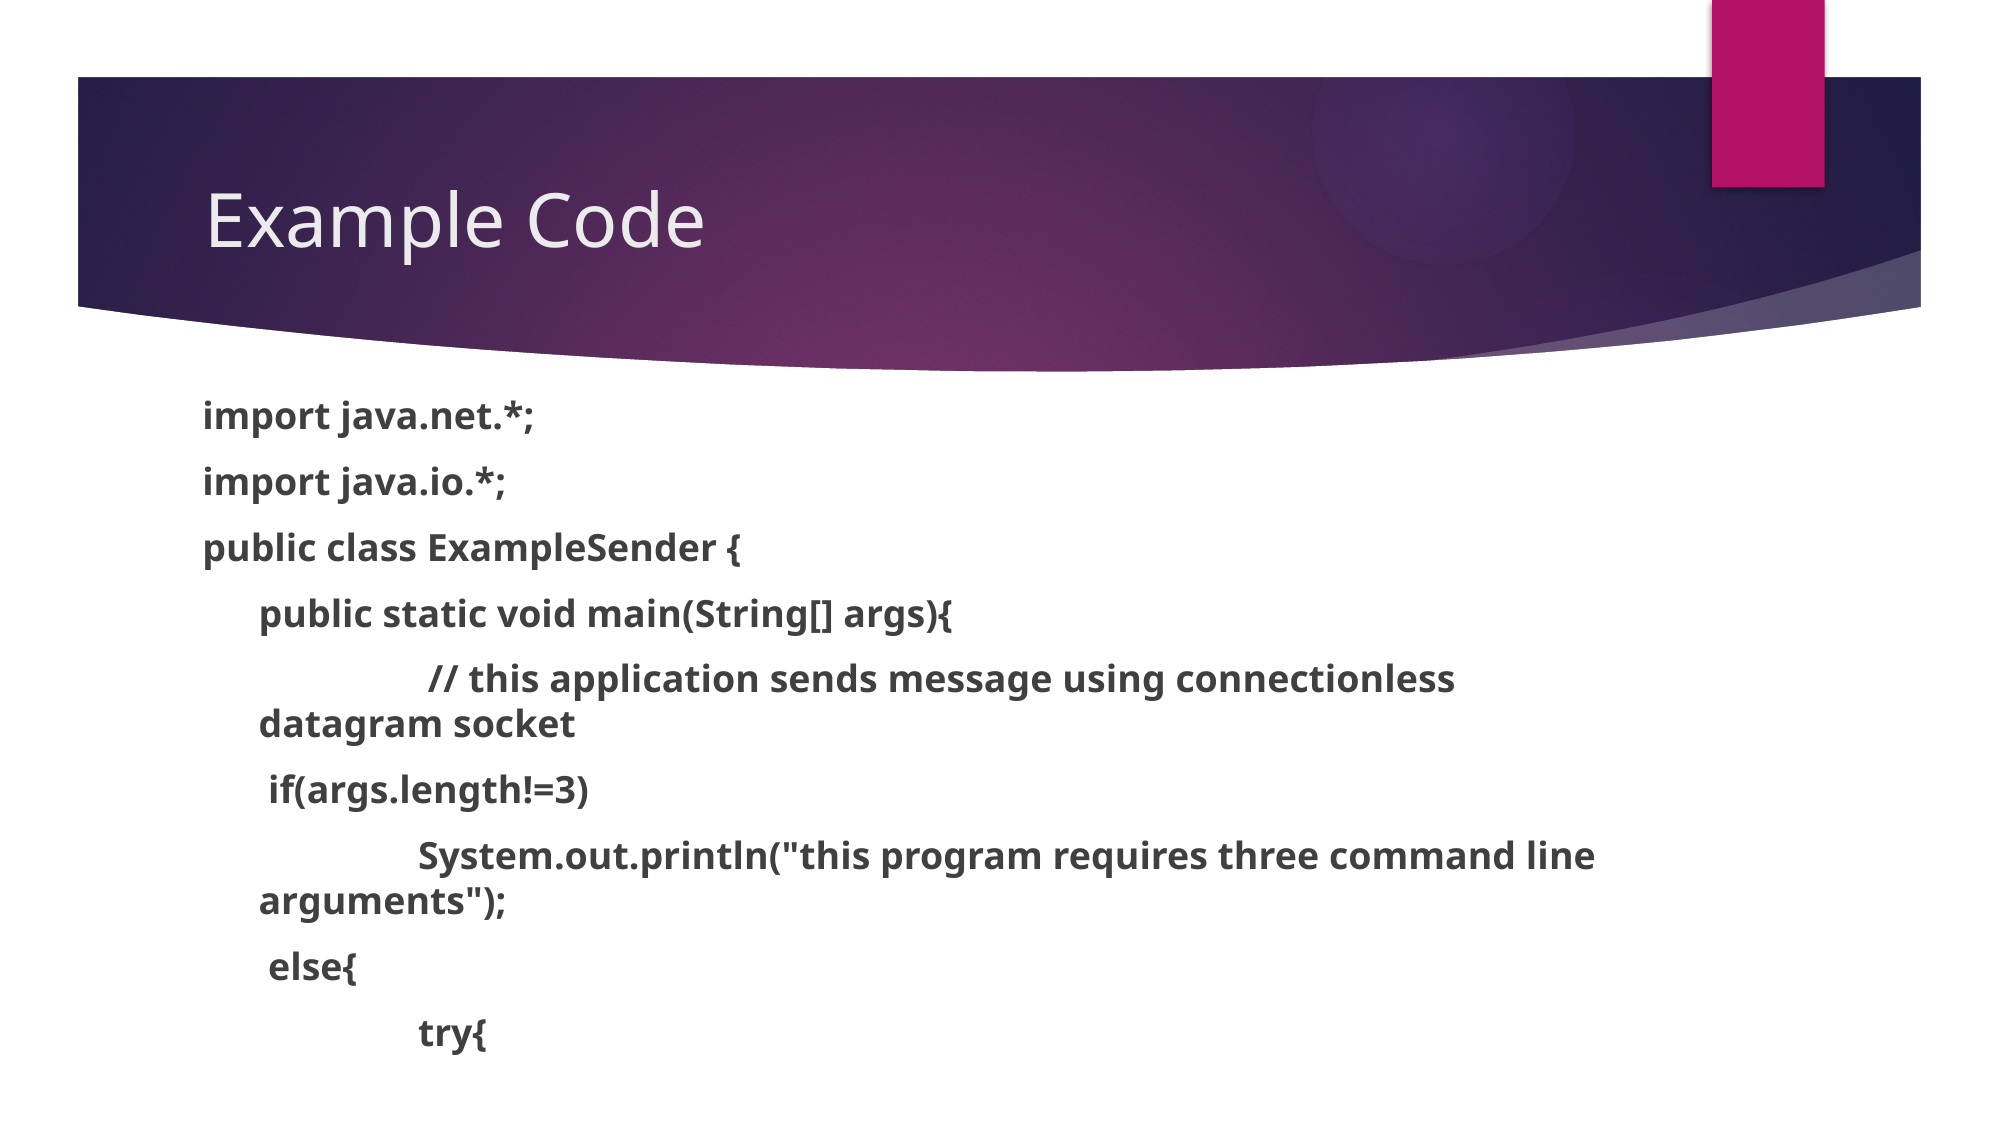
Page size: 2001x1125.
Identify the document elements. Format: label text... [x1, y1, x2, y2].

title Example Code [189, 159, 1627, 276]
list import java.net.*; import java.io.*; public class ExampleSender { public static void main(String[] args){ // this application sends message using connectionless datagram socket if(args.length!=3) System.out.println("this program requires three command line arguments"); else{ try{ [187, 384, 1635, 945]
